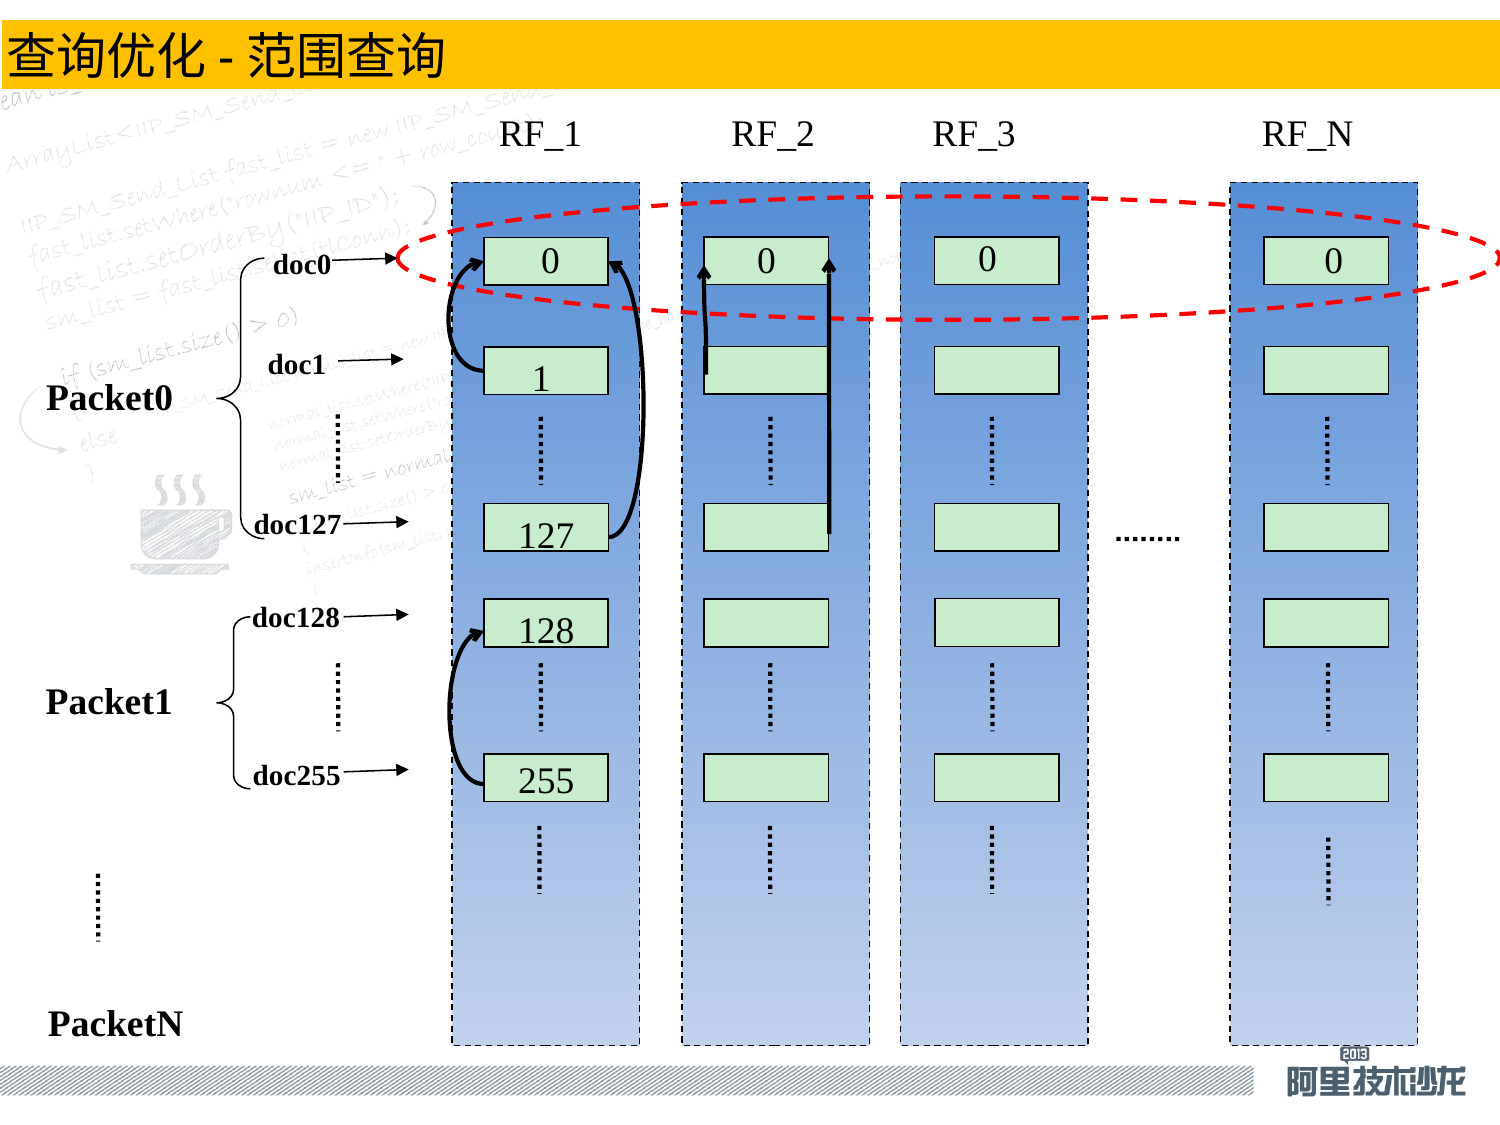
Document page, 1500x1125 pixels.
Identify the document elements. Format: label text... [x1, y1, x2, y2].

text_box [703, 264, 707, 375]
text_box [483, 630, 487, 785]
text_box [11, 101, 1500, 1046]
picture [0, 1, 1500, 1125]
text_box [483, 261, 487, 372]
text_box 查询优化-范围查询 [2, 20, 1500, 89]
